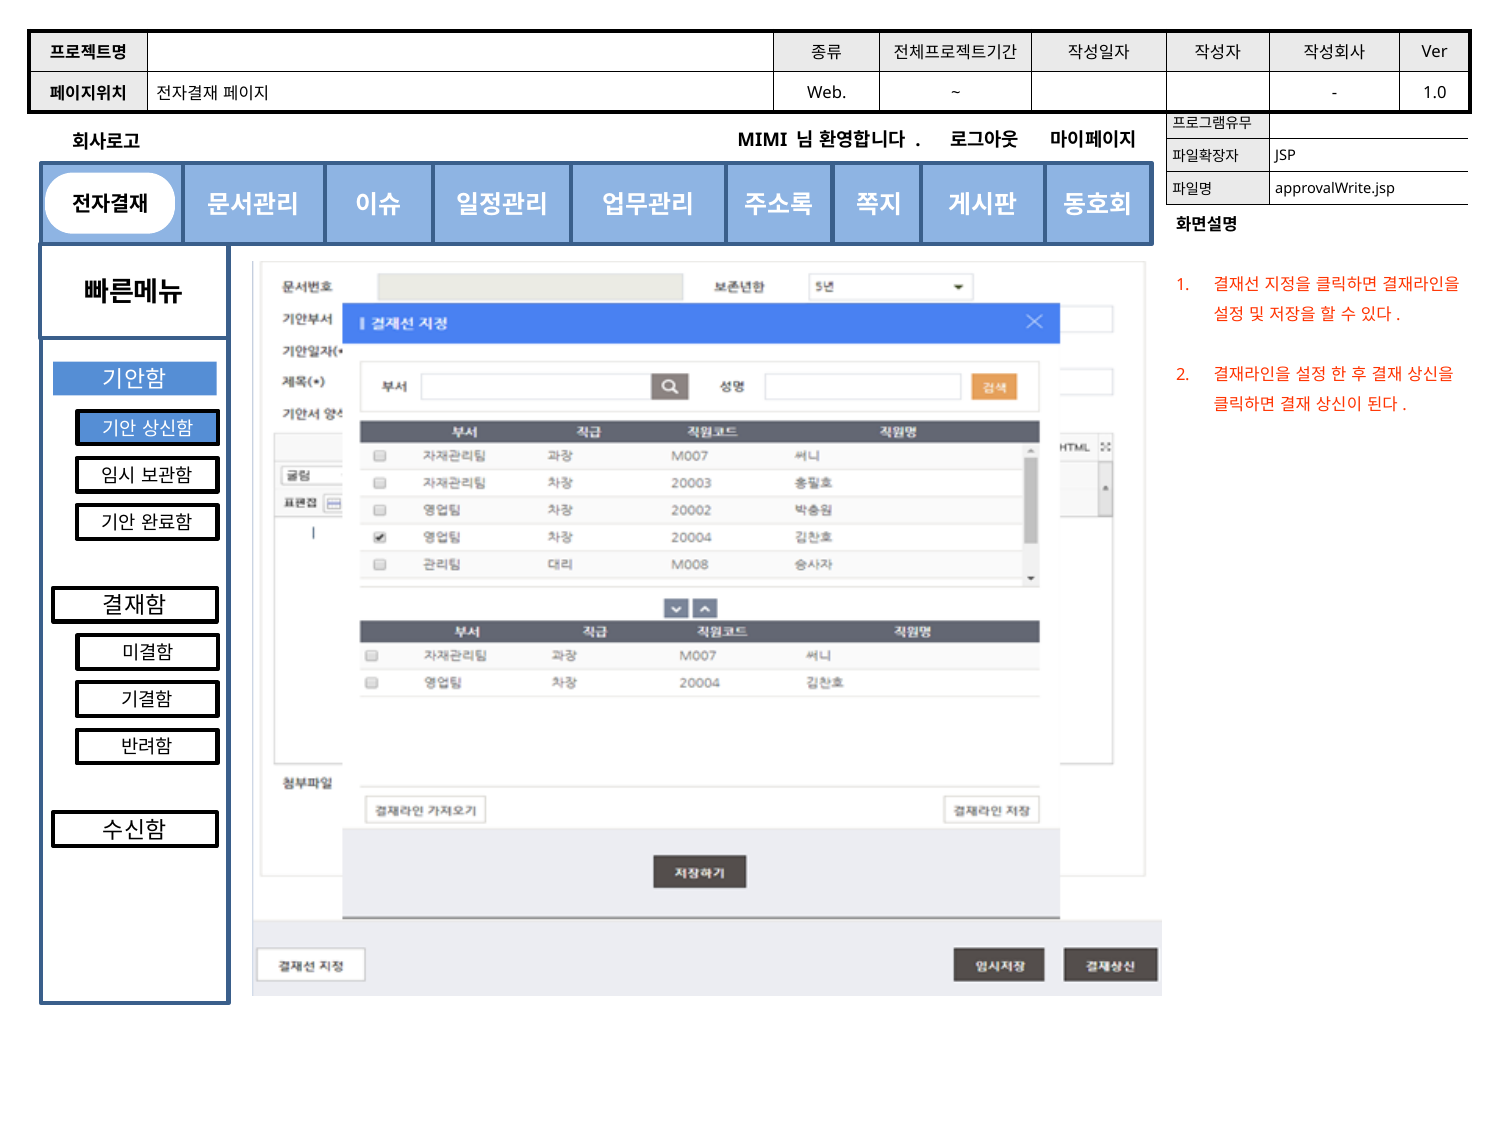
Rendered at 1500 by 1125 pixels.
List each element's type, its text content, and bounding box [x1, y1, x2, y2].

text_box 임시 보관함 [75, 456, 220, 494]
table_header 작성회사 [1270, 33, 1399, 71]
text_box 반려함 [75, 728, 220, 765]
picture [251, 261, 1162, 996]
text_box 기결함 [75, 680, 220, 718]
table_cell 파일확장자 [1167, 139, 1269, 171]
text_box 빠른메뉴 [38, 252, 230, 340]
table_header 전체프로젝트기간 [880, 33, 1031, 71]
text_box 기안 완료함 [75, 503, 220, 541]
table_cell [1032, 72, 1166, 110]
table_cell 페이지위치 [31, 72, 147, 110]
text_box MIMI 님 환영합니다 . 로그아웃 마이페이지 [642, 126, 1154, 151]
table_header 종류 [774, 33, 879, 71]
table_header 작성일자 [1032, 33, 1166, 71]
text_box 결재함 [51, 586, 219, 624]
table_header Ver [1400, 33, 1468, 71]
text_box [39, 254, 231, 1005]
table_header 프로그램유무 [1167, 114, 1269, 138]
table_cell JSP [1270, 139, 1468, 171]
text_box 회사로고 [44, 122, 158, 160]
table_cell Web. [774, 72, 879, 110]
table_cell ~ [880, 72, 1031, 110]
text_box 미결함 [75, 633, 220, 671]
text_box 기안함 [51, 360, 219, 397]
text_box 기안 상신함 [75, 409, 220, 446]
table_header 작성자 [1167, 33, 1269, 71]
text_box 수신함 [51, 810, 219, 848]
table_header [148, 33, 773, 71]
table_cell approvalWrite.jsp [1270, 172, 1468, 204]
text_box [40, 162, 1152, 245]
text_box 화면설명 결재선 지정을 클릭하면 결재라인을 설정 및 저장을 할 수 있다. 결재라인을 설정 한 후 결재 상신을 클릭하면 결재 상신이 된다. [1167, 196, 1471, 1094]
table_header 프로젝트명 [31, 33, 147, 71]
table_cell 전자결재 페이지 [148, 72, 773, 110]
table_cell [1167, 72, 1269, 110]
table_cell 1.0 [1400, 72, 1468, 110]
table_cell 파일명 [1167, 172, 1269, 204]
table_cell - [1270, 72, 1399, 110]
table_header [1270, 114, 1468, 138]
